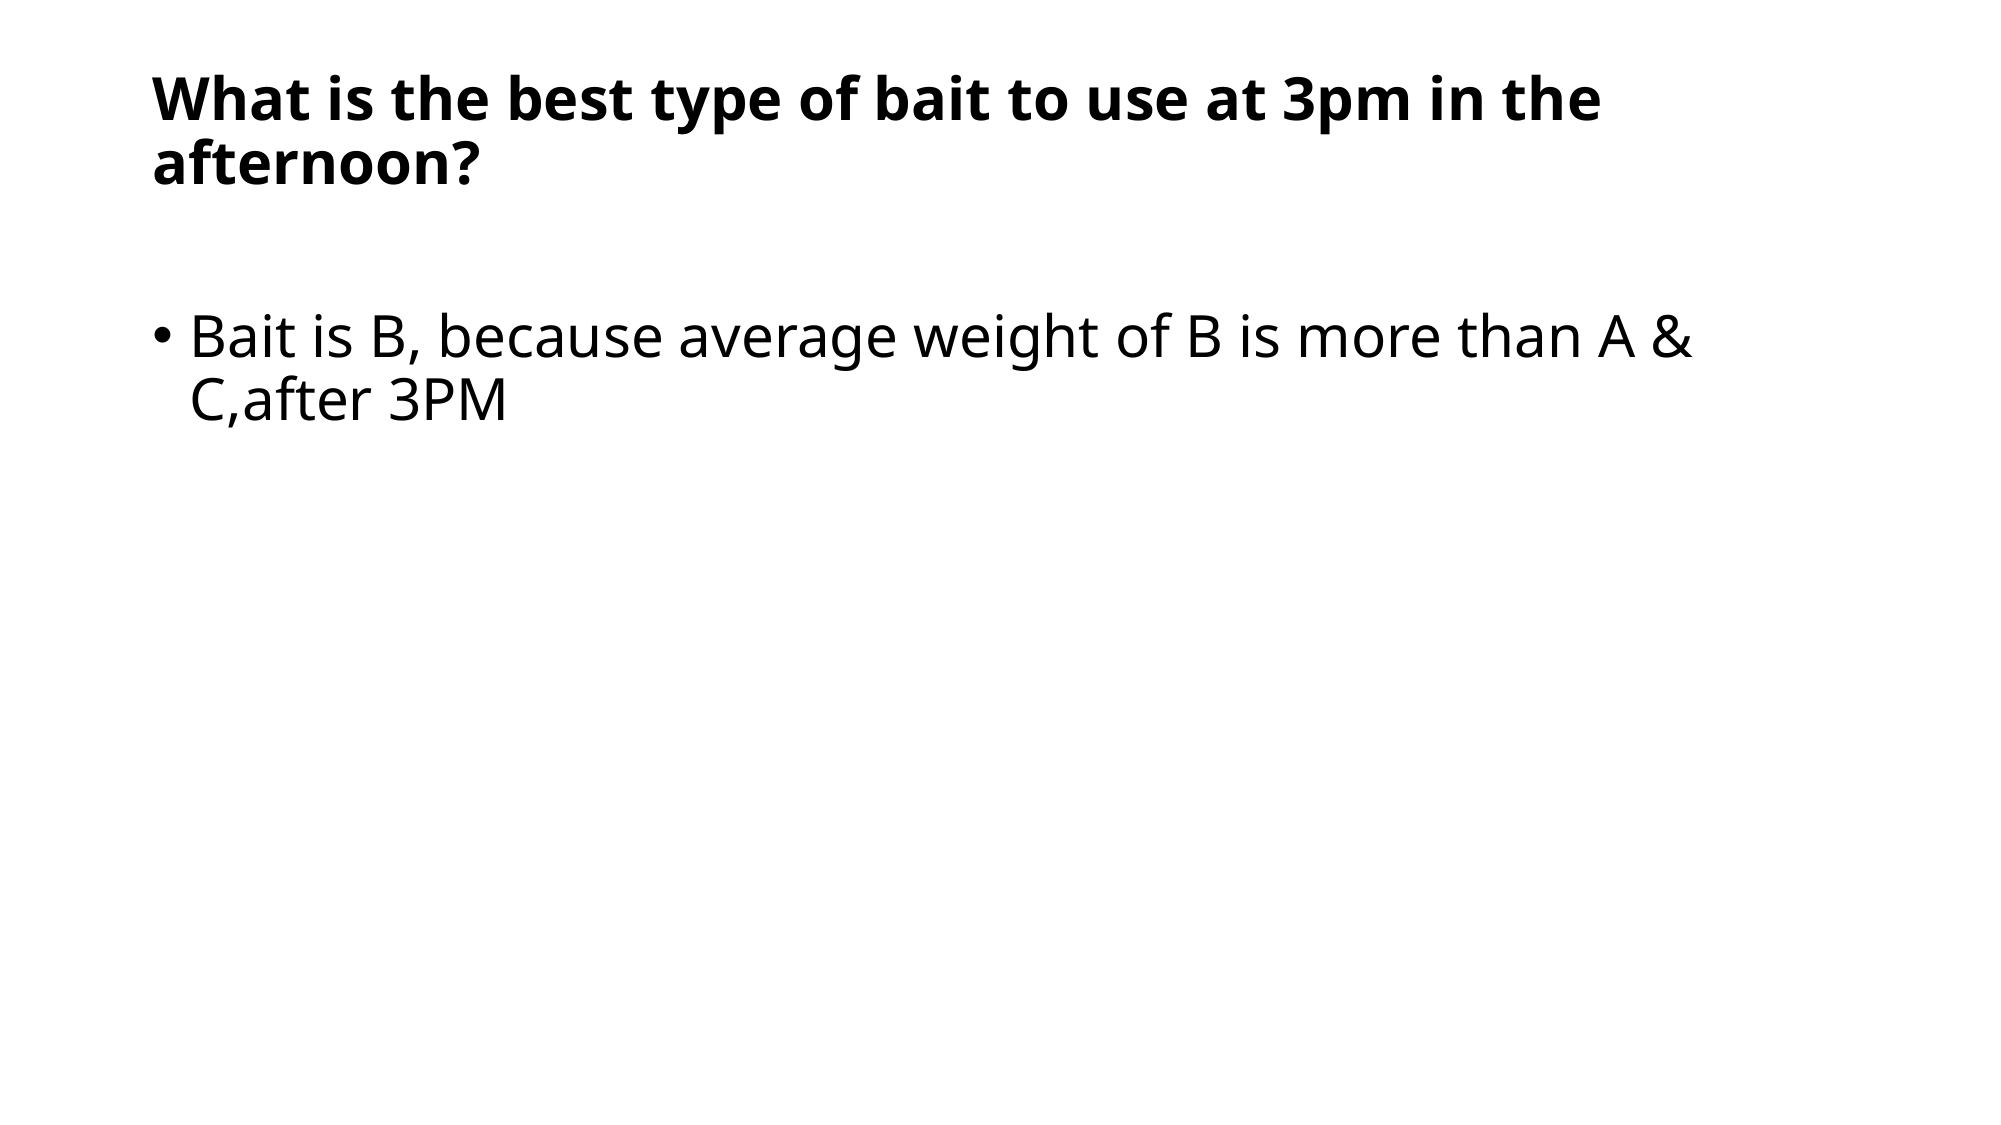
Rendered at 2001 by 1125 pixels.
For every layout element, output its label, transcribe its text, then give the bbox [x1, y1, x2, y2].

title What is the best type of bait to use at 3pm in the afternoon? [137, 59, 1863, 278]
list Bait is B, because average weight of B is more than A & C,after 3PM [137, 299, 1863, 1014]
